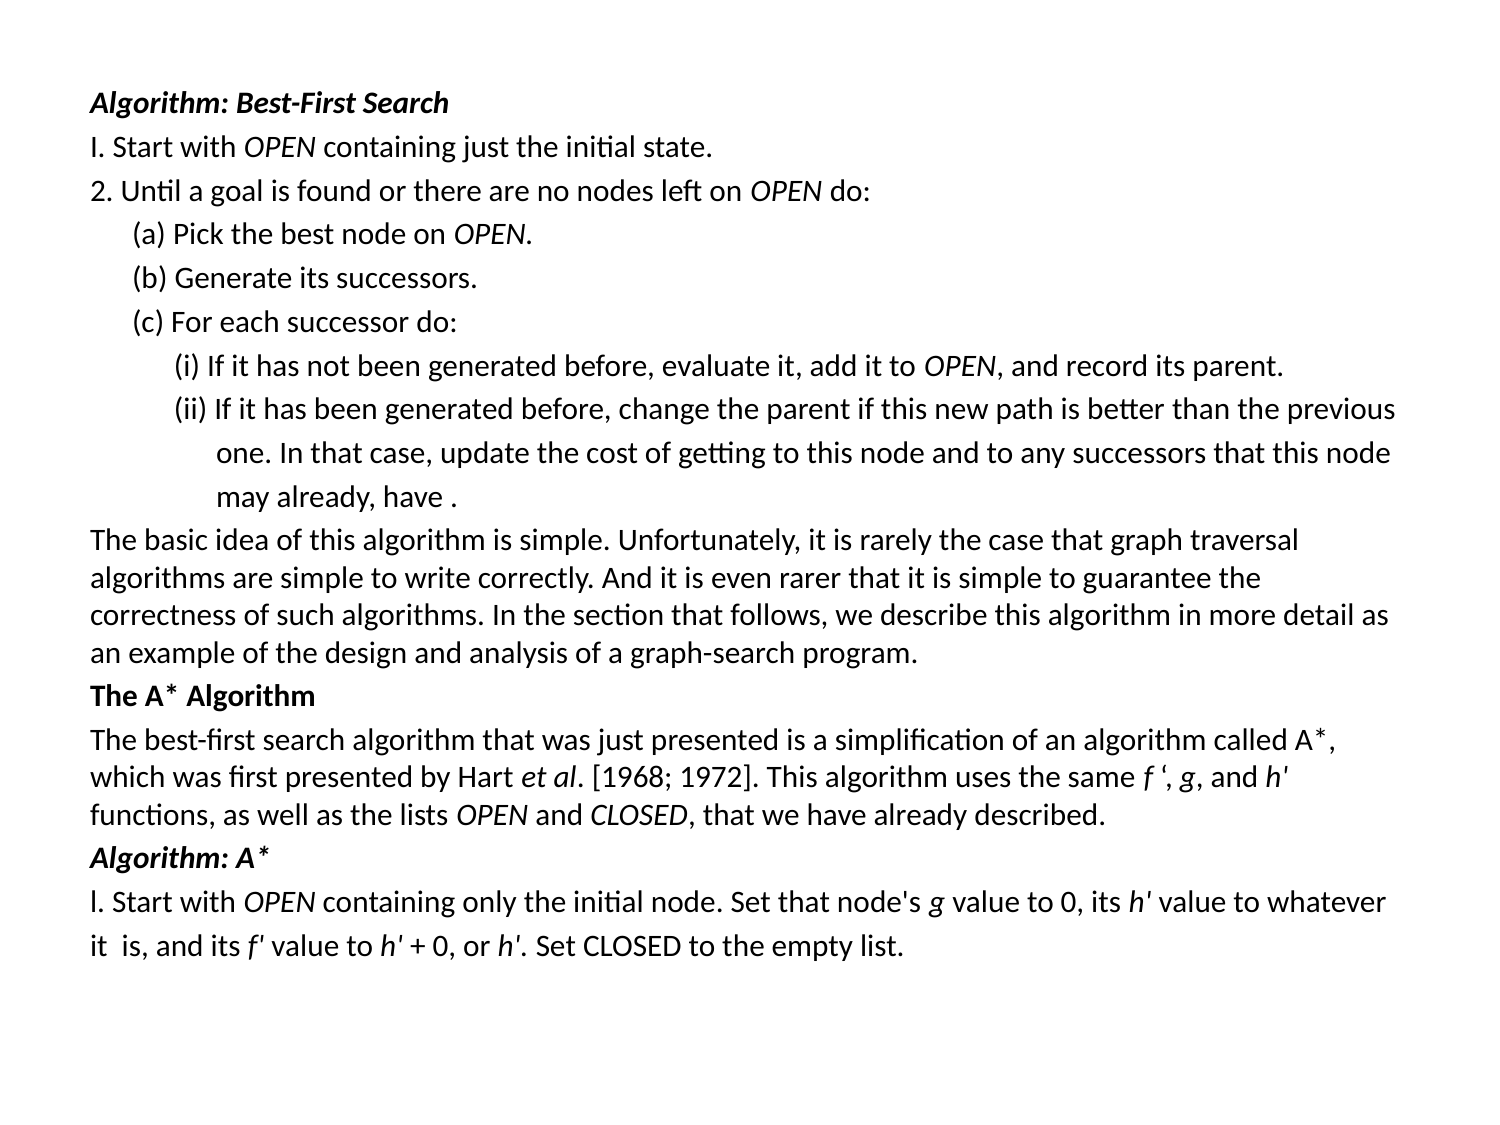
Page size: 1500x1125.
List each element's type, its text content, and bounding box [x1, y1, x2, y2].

subtitle Algorithm: Best-First Search I. Start with OPEN containing just the initial state. 2. Until a goal is found or there are no nodes left on OPEN do: (a) Pick the best node on OPEN. (b) Generate its successors. (c) For each successor do: (i) If it has not been generated before, evaluate it, add it to OPEN, and record its parent. (ii) If it has been generated before, change the parent if this new path is better than the previous one. In that case, update the cost of getting to this node and to any successors that this node may already, have . The basic idea of this algorithm is simple. Unfortunately, it is rarely the case that graph traversal algorithms are simple to write correctly. And it is even rarer that it is simple to guarantee the correctness of such algorithms. In the section that follows, we describe this algorithm in more detail as an example of the design and analysis of a graph-search program. The A* Algorithm The best-first search algorithm that was just presented is a simplification of an algorithm called A*, which was first presented by Hart et al. [1968; 1972]. This algorithm uses the same f ‘, g, and h' functions, as well as the lists OPEN and CLOSED, that we have already described. Algorithm: A* l. Start with OPEN containing only the initial node. Set that node's g value to 0, its h' value to whatever it is, and its f' value to h' + 0, or h'. Set CLOSED to the empty list. [75, 75, 1425, 1050]
